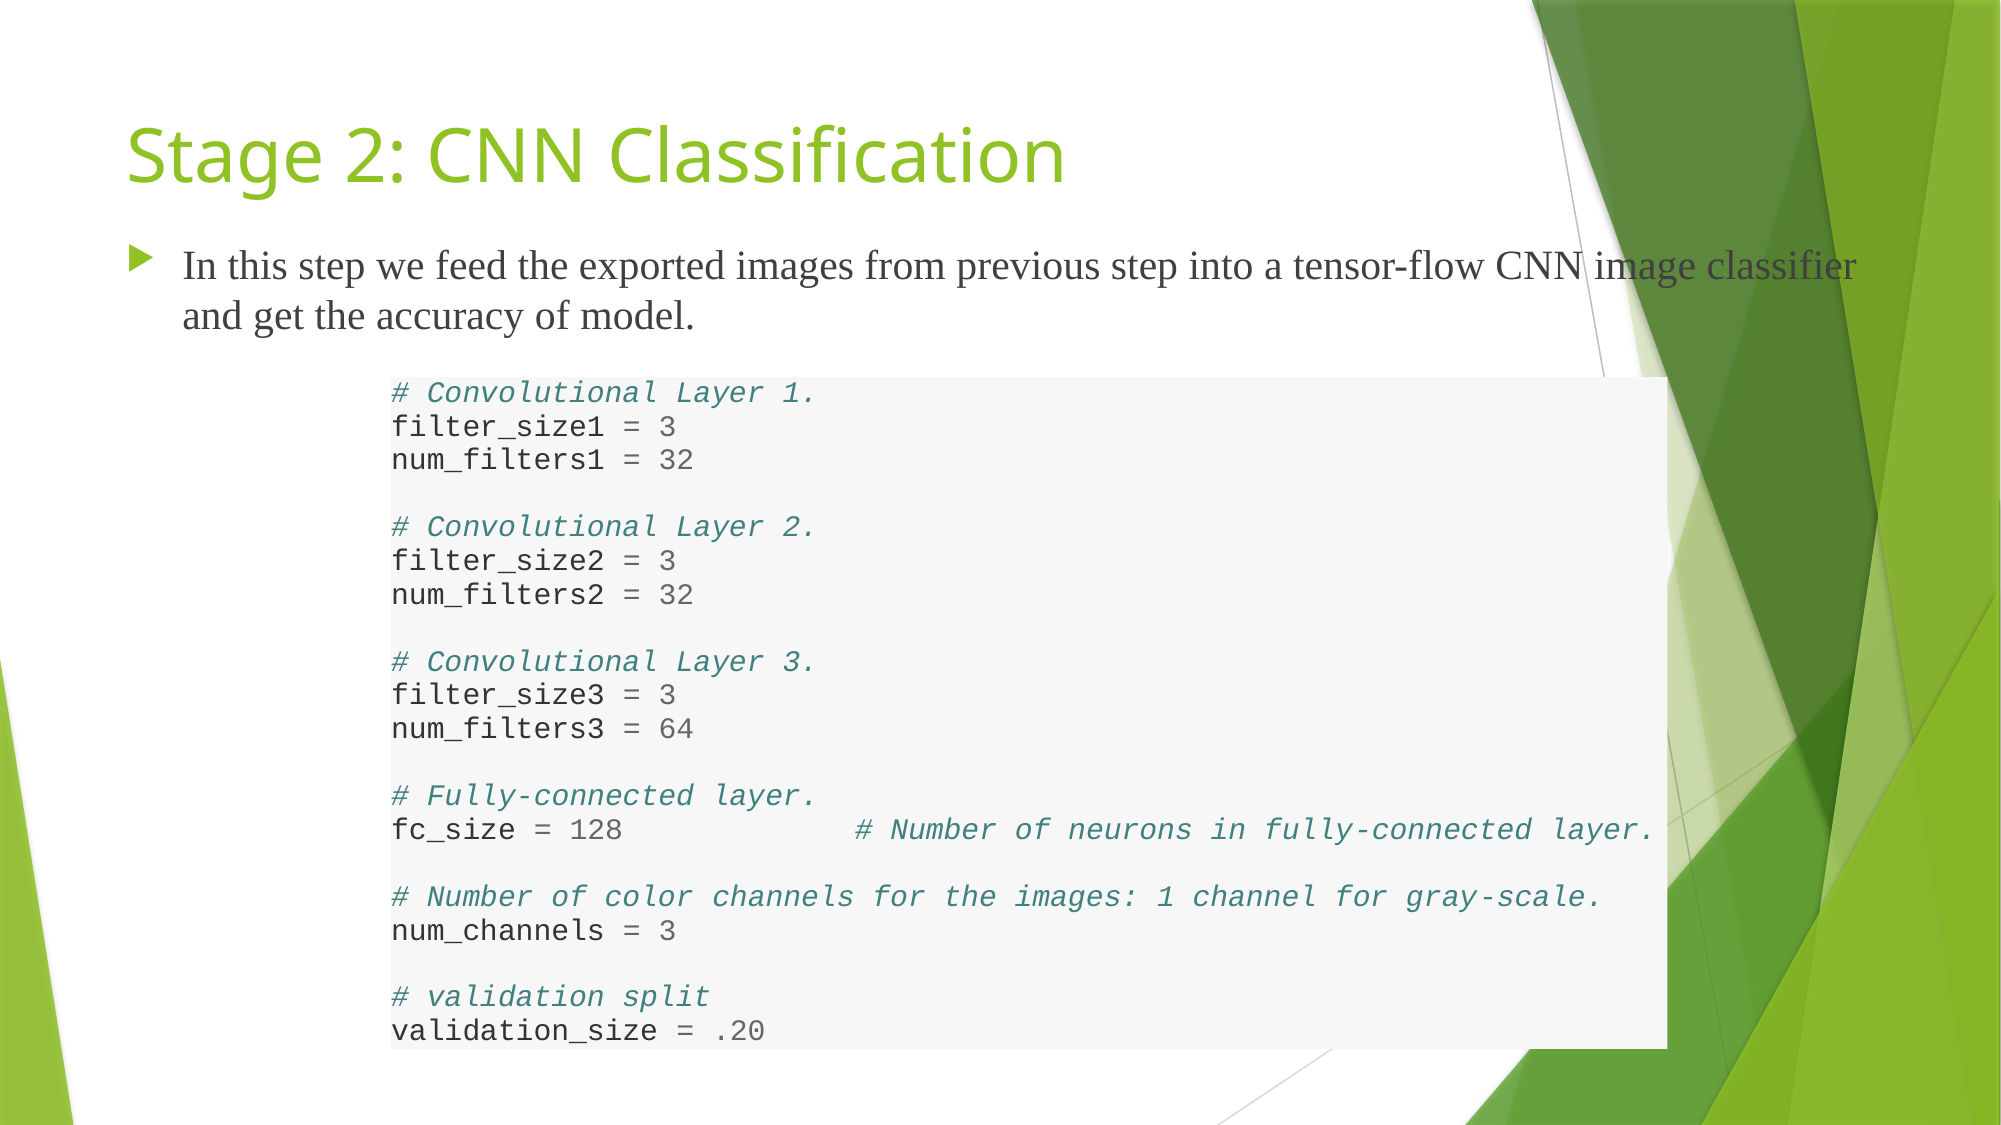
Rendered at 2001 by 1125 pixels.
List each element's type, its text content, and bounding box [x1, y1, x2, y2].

list In this step we feed the exported images from previous step into a tensor-flow CNN image classifier and get the accuracy of model. [111, 229, 1899, 1083]
title Stage 2: CNN Classification [111, 99, 1704, 223]
picture [390, 376, 1668, 1051]
